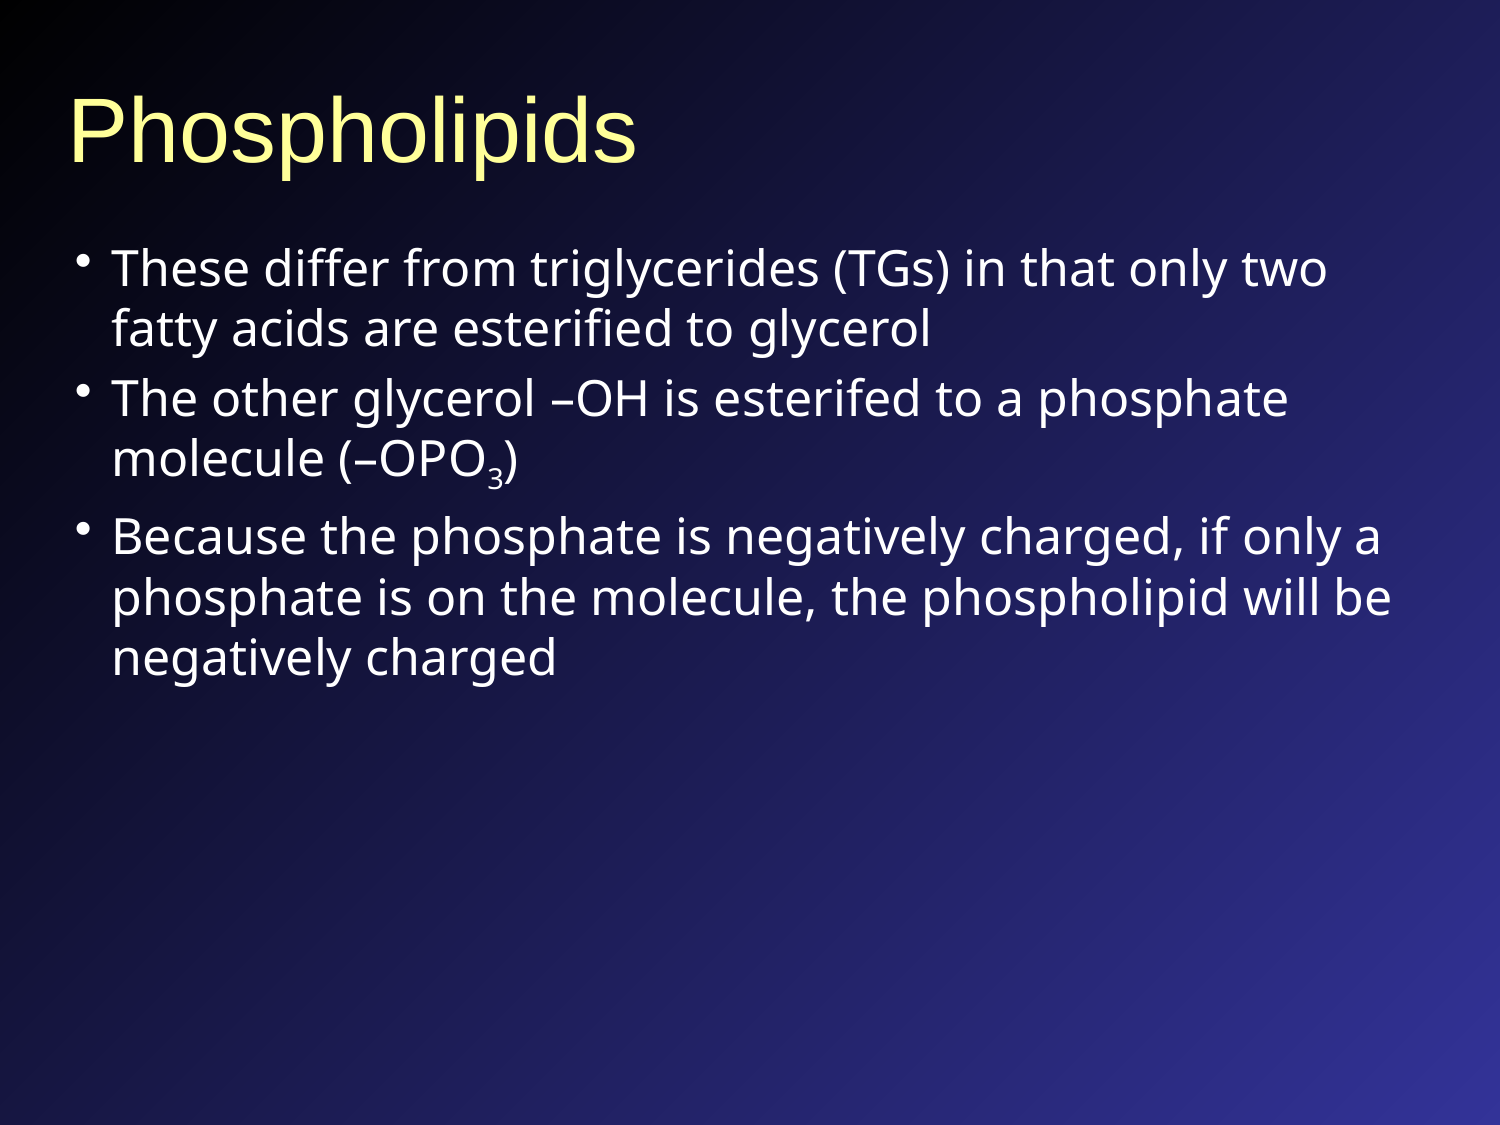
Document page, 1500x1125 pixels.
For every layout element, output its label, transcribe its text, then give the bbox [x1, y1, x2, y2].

title Phospholipids [52, 62, 1433, 189]
list These differ from triglycerides (TGs) in that only two fatty acids are esterified to glycerol The other glycerol –OH is esterifed to a phosphate molecule (–OPO3) Because the phosphate is negatively charged, if only a phosphate is on the molecule, the phospholipid will be negatively charged [59, 228, 1437, 1006]
